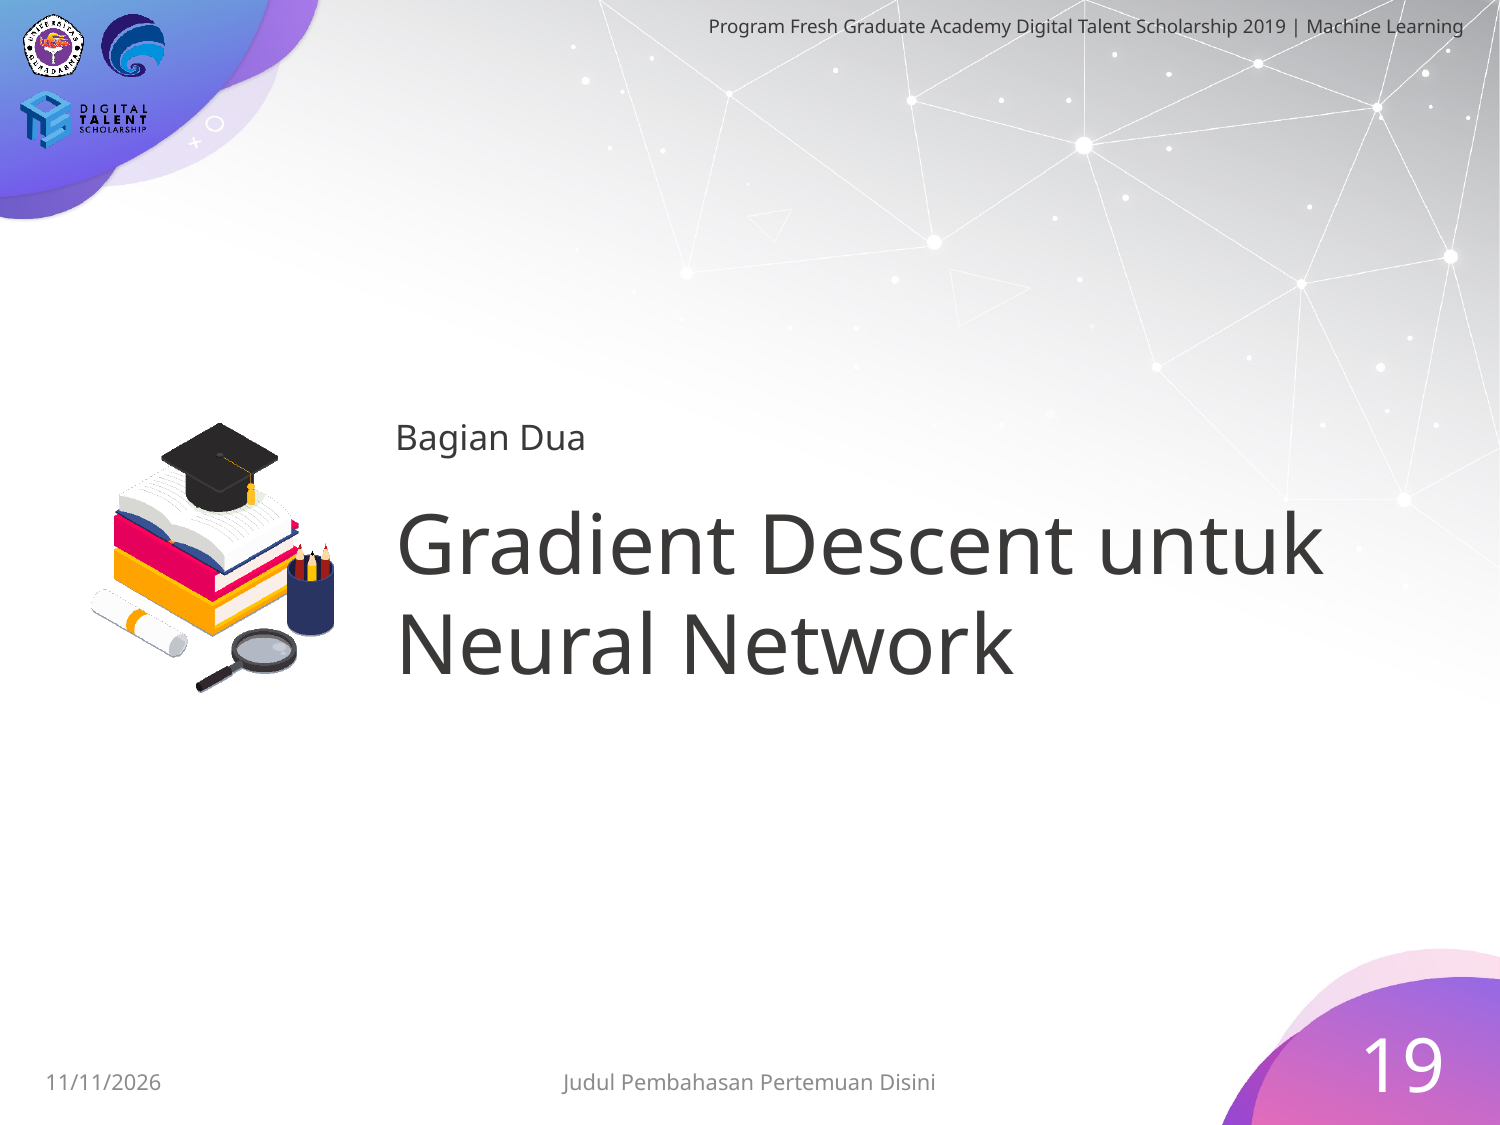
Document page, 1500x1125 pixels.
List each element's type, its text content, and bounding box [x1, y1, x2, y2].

slide_number 19 [1327, 1023, 1478, 1114]
title Gradient Descent untuk Neural Network [380, 483, 1396, 700]
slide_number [30, 1053, 272, 1114]
footer Judul Pembahasan Pertemuan Disini [382, 1053, 1118, 1114]
picture [0, 0, 1500, 1125]
list Bagian Dua [380, 407, 1396, 465]
